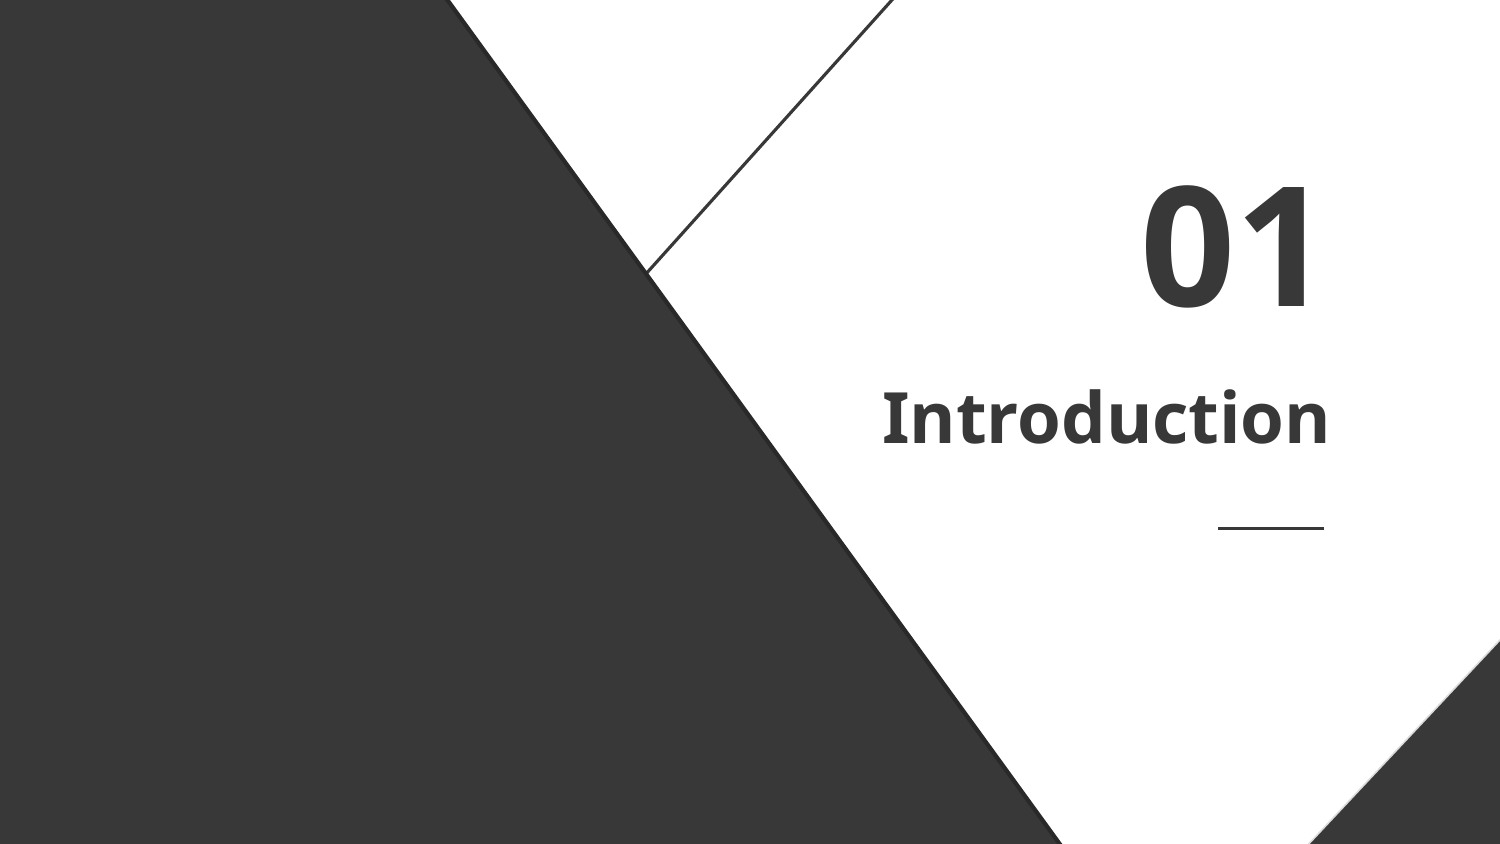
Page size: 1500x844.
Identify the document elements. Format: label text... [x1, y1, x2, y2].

title 01 [845, 169, 1347, 311]
title Introduction [750, 344, 1347, 486]
text_box [0, 0, 1063, 844]
